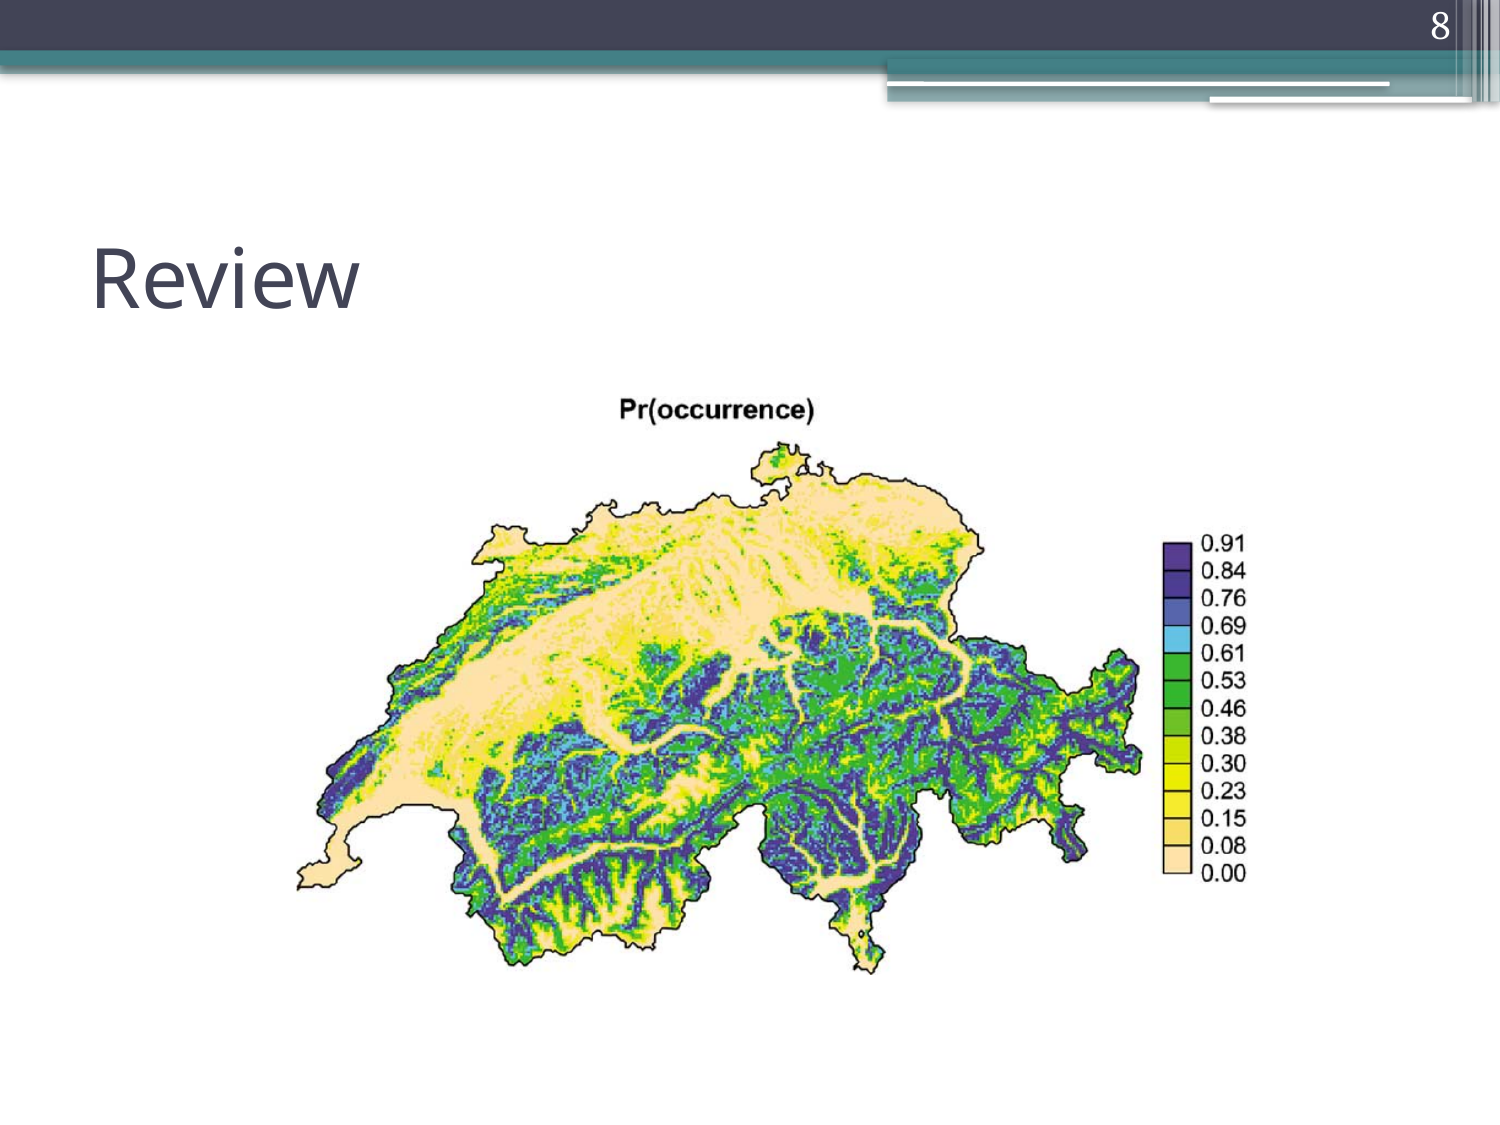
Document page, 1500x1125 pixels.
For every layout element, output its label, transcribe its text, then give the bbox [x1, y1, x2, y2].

title Review [75, 187, 1425, 363]
slide_number 8 [1341, 0, 1466, 61]
picture [237, 387, 1274, 1023]
